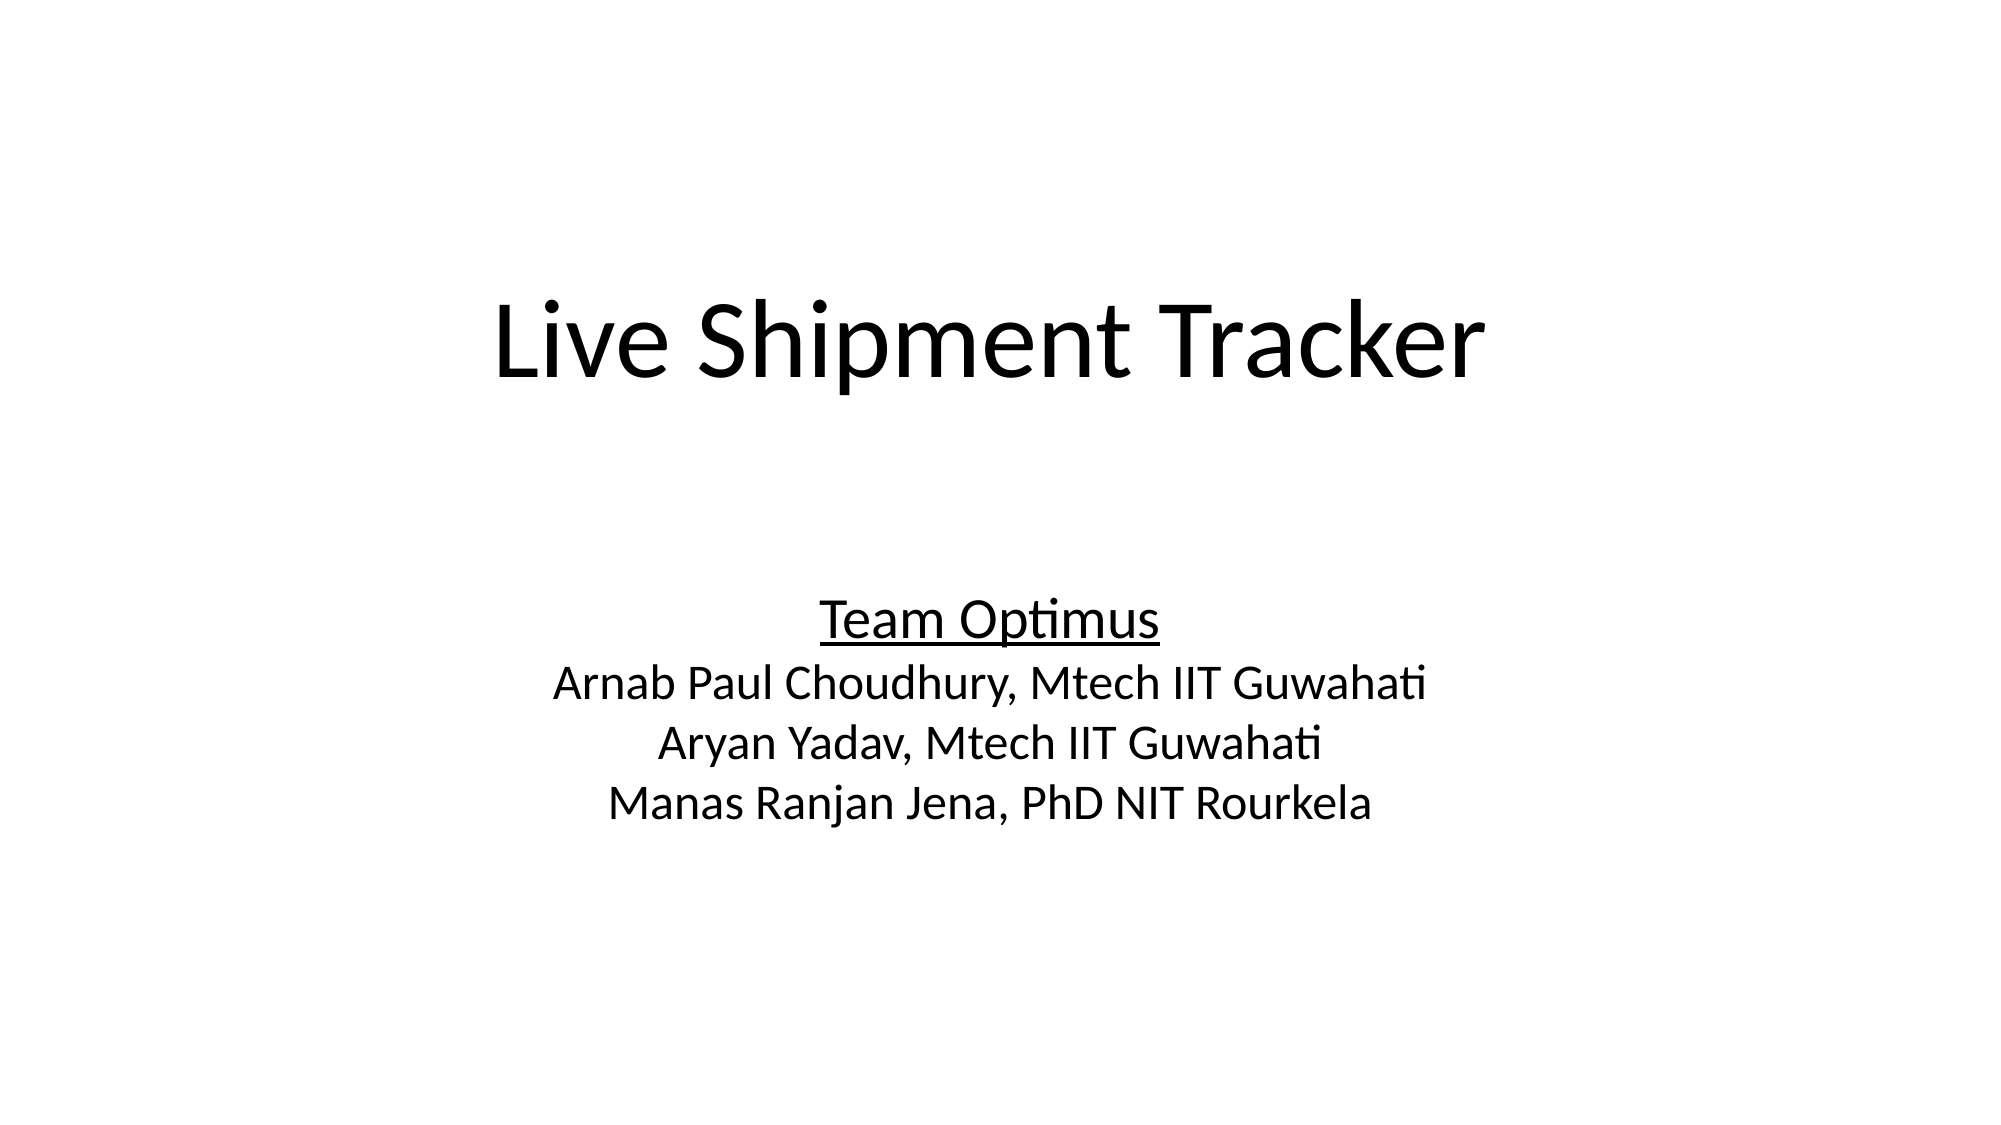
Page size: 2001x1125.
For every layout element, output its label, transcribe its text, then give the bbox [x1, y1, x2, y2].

text_box Live Shipment Tracker Team Optimus Arnab Paul Choudhury, Mtech IIT Guwahati Aryan Yadav, Mtech IIT Guwahati Manas Ranjan Jena, PhD NIT Rourkela [406, 257, 1575, 838]
